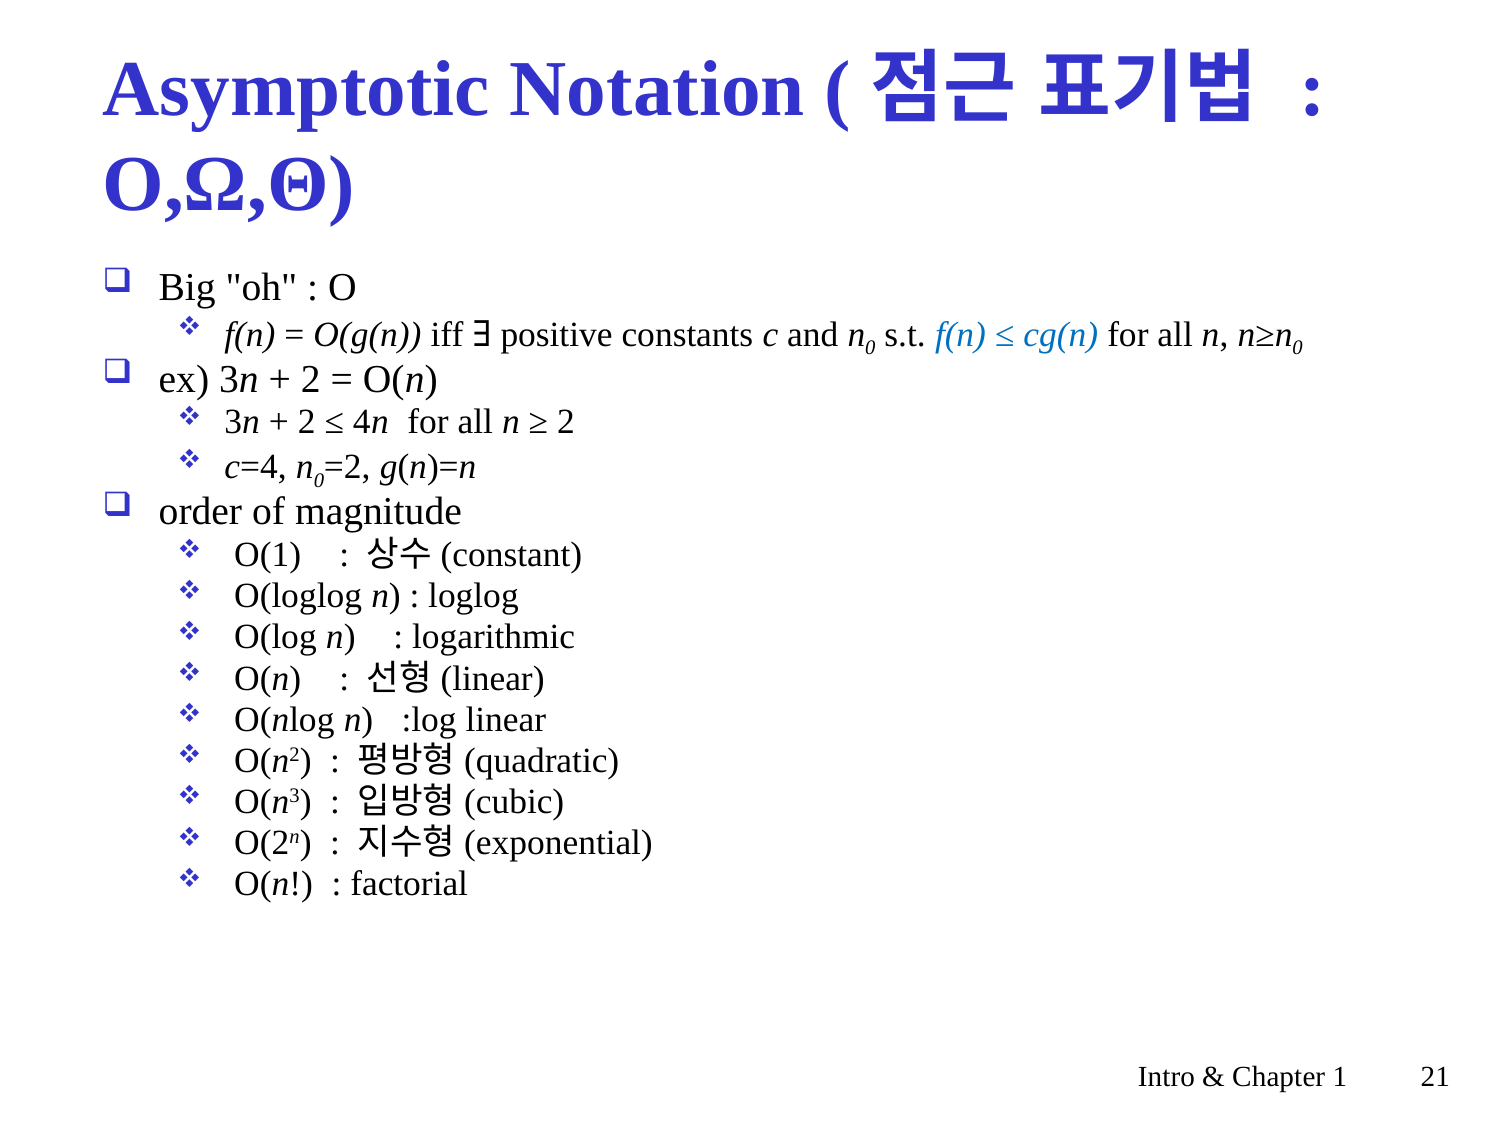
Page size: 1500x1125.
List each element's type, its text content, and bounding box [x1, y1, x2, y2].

footer Intro & Chapter 1 [887, 1049, 1362, 1125]
title Asymptotic Notation (점근 표기법 : Ο,Ω,Θ) [87, 37, 1363, 225]
list Big "oh" : O f(n) = Ο(g(n)) iff ∃ positive constants c and n0 s.t. f(n) ≤ cg(n) for all n, n≥n0 ex) 3n + 2 = O(n) 3n + 2 ≤ 4n for all n ≥ 2 c=4, n0=2, g(n)=n order of magnitude Ο(1) : 상수(constant) Ο(loglog n) : loglog Ο(log n) : logarithmic Ο(n) : 선형(linear) Ο(nlog n) :log linear Ο(n2) : 평방형(quadratic) Ο(n3) : 입방형(cubic) Ο(2n) : 지수형(exponential) Ο(n!) : factorial [87, 262, 1363, 1025]
slide_number 21 [1362, 1049, 1466, 1125]
